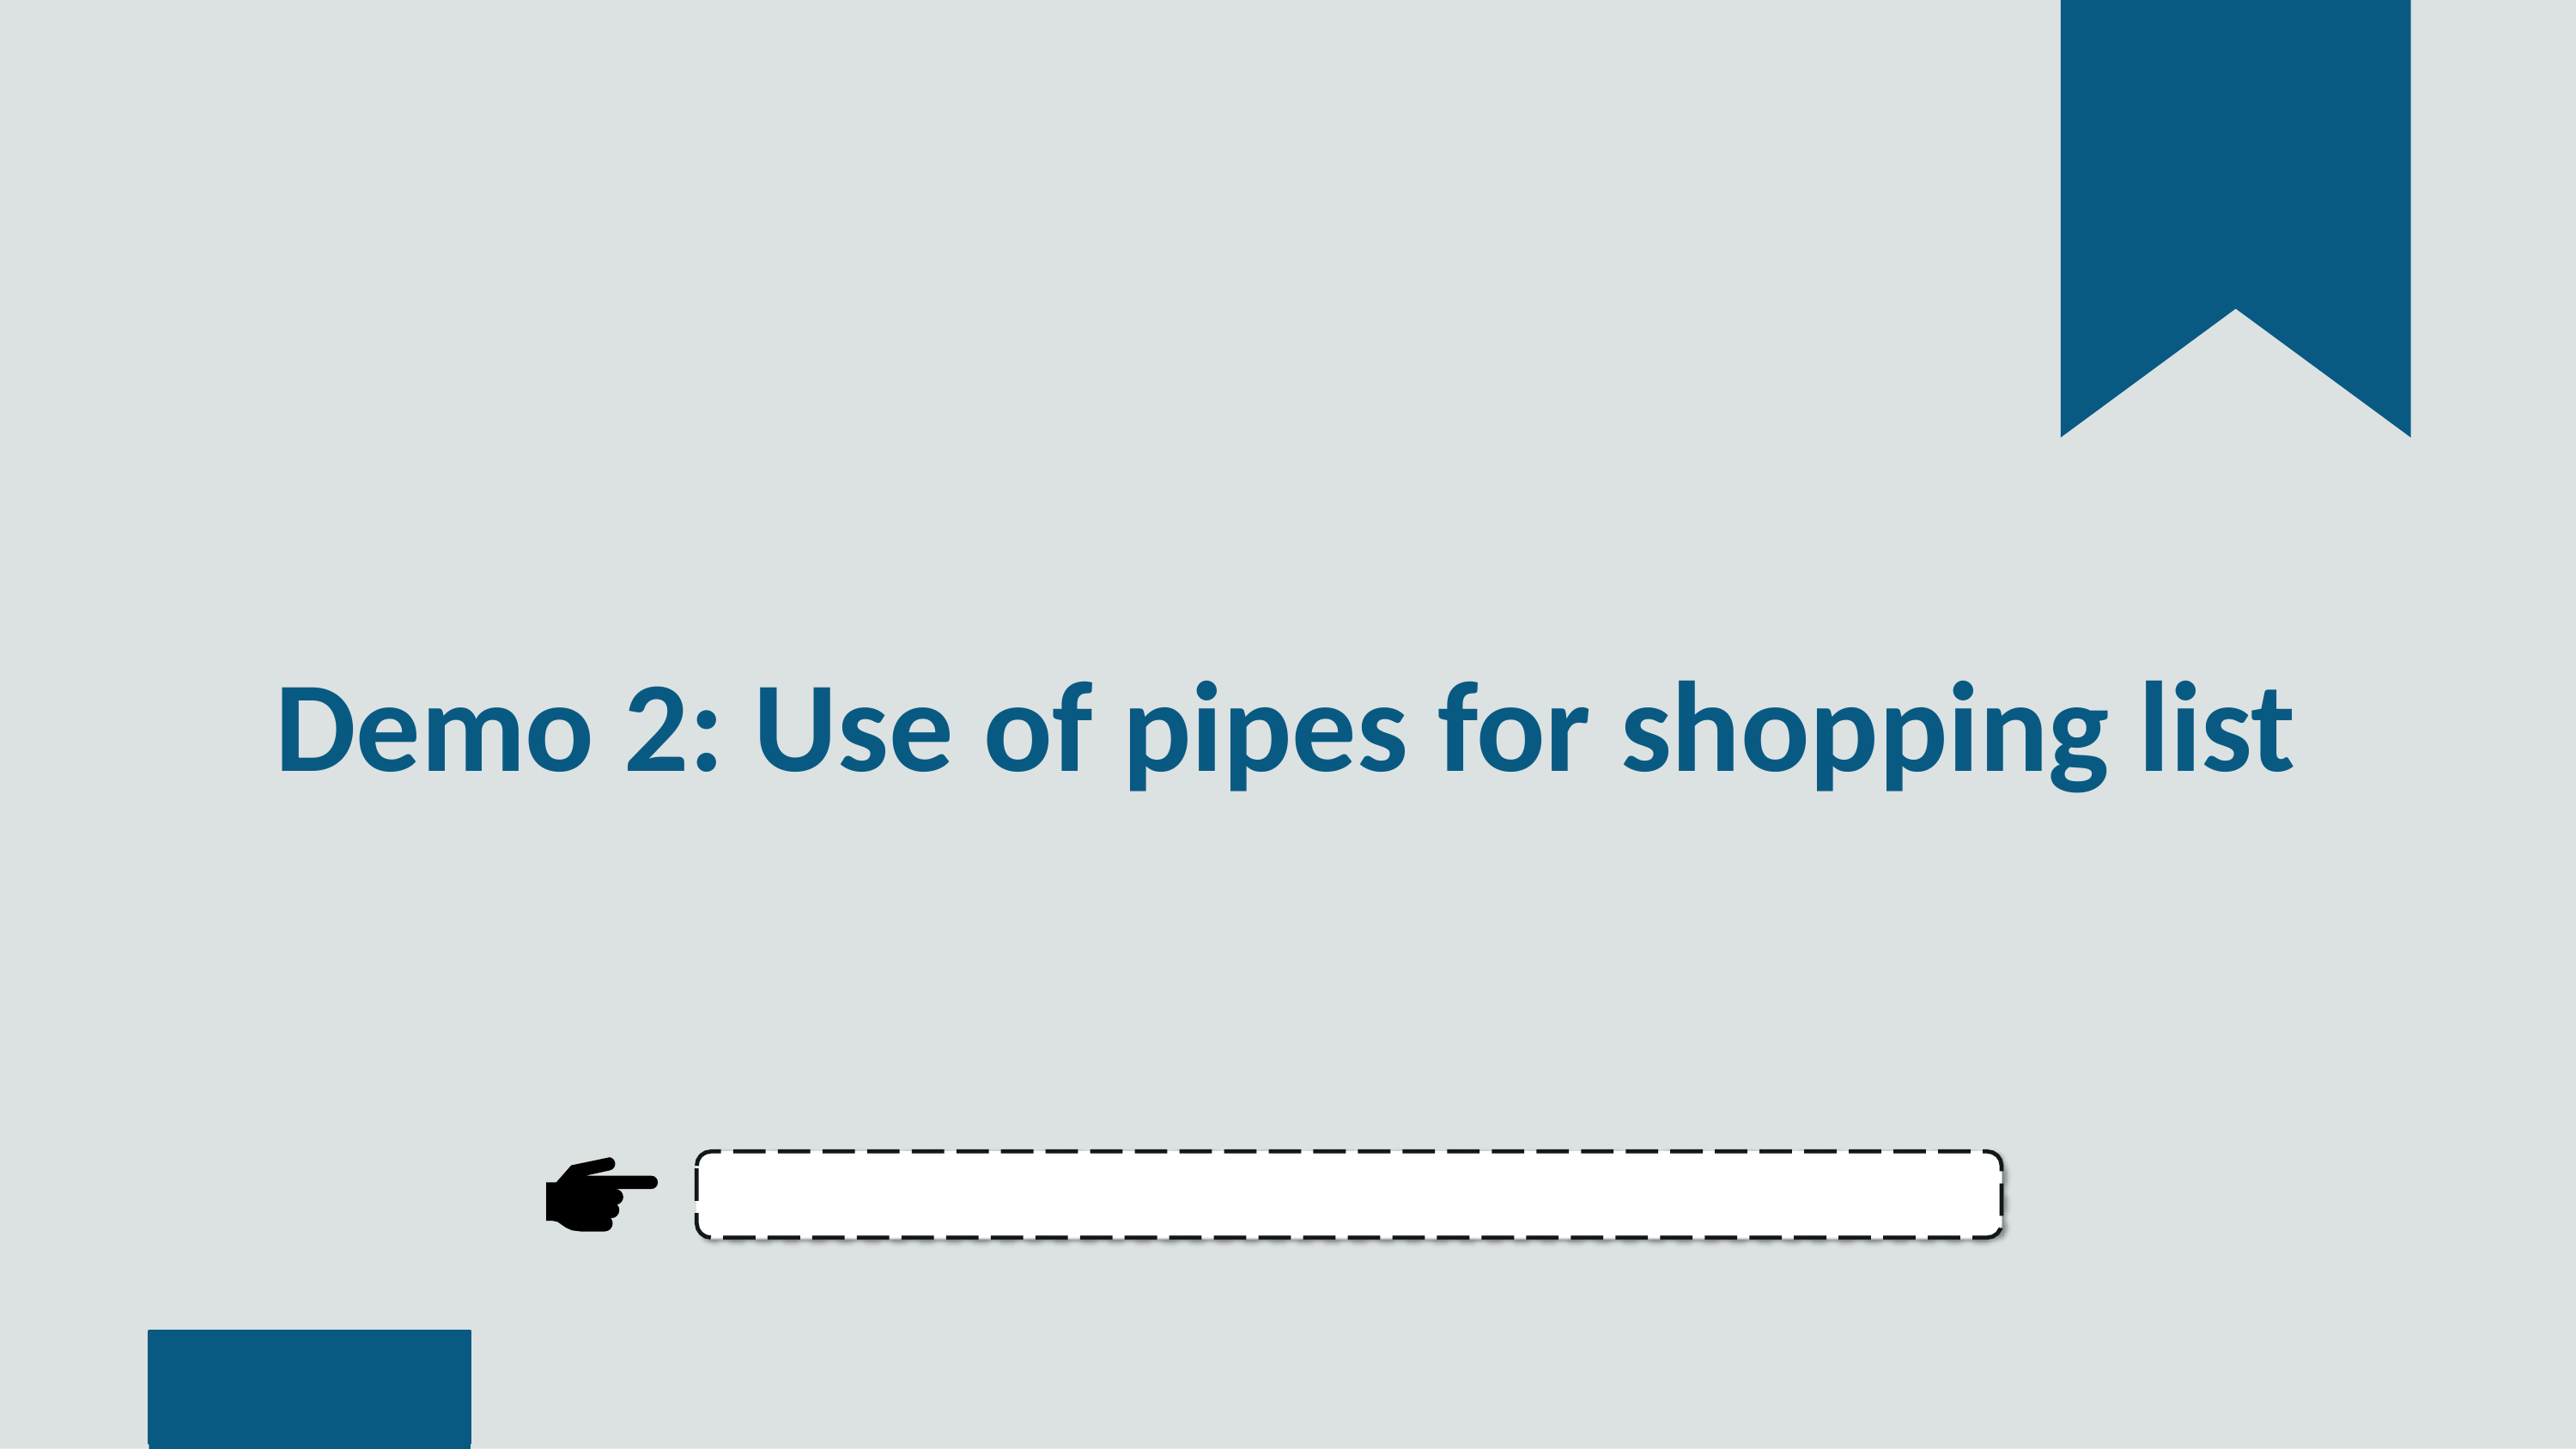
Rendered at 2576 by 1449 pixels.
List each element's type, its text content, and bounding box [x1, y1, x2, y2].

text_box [690, 1145, 2014, 1251]
title Demo 2: Use of pipes for shopping list [273, 640, 2301, 885]
text_box [546, 1157, 659, 1232]
